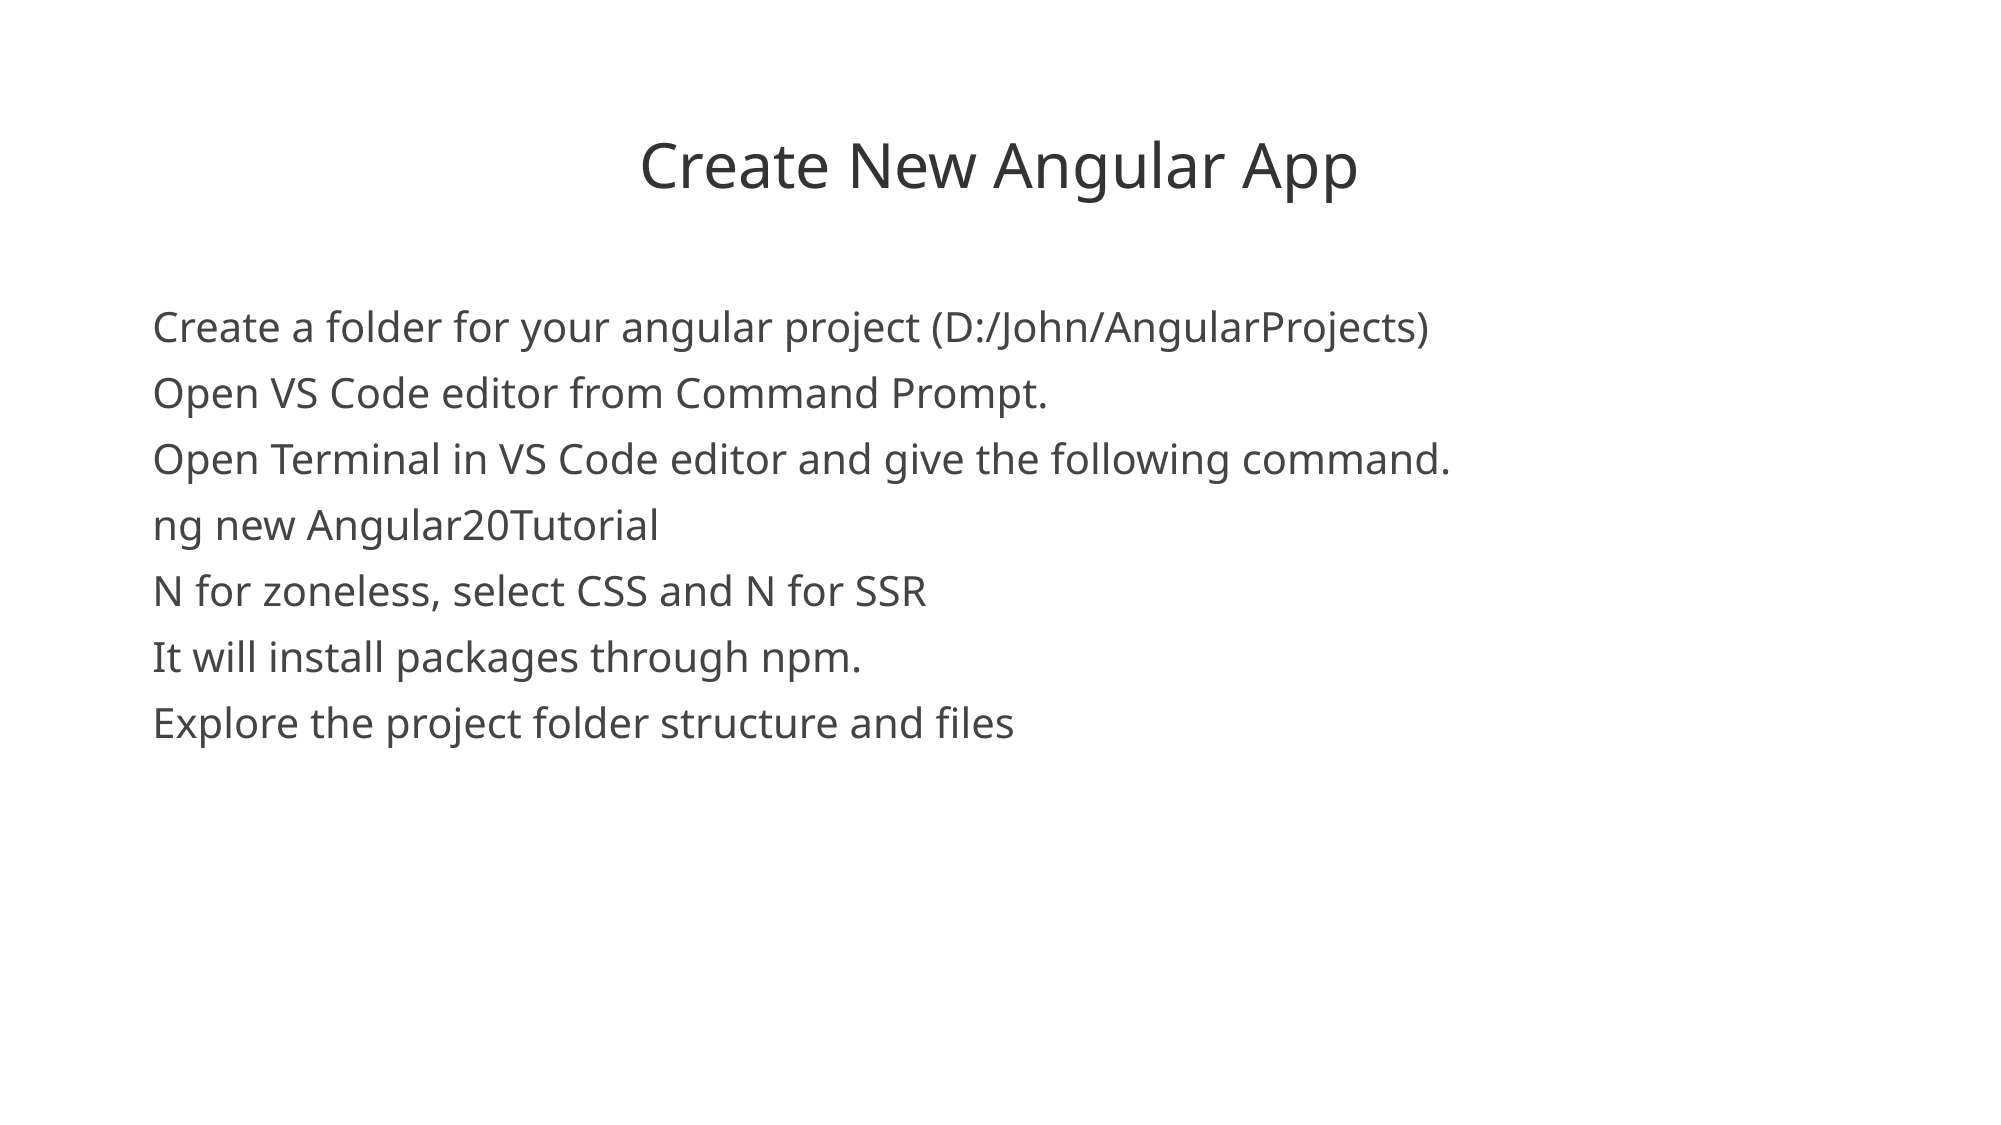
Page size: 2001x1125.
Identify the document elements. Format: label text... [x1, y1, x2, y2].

title Create New Angular App [137, 59, 1863, 278]
list Create a folder for your angular project (D:/John/AngularProjects) Open VS Code editor from Command Prompt. Open Terminal in VS Code editor and give the following command. ng new Angular20Tutorial N for zoneless, select CSS and N for SSR It will install packages through npm. Explore the project folder structure and files [137, 299, 1863, 1014]
